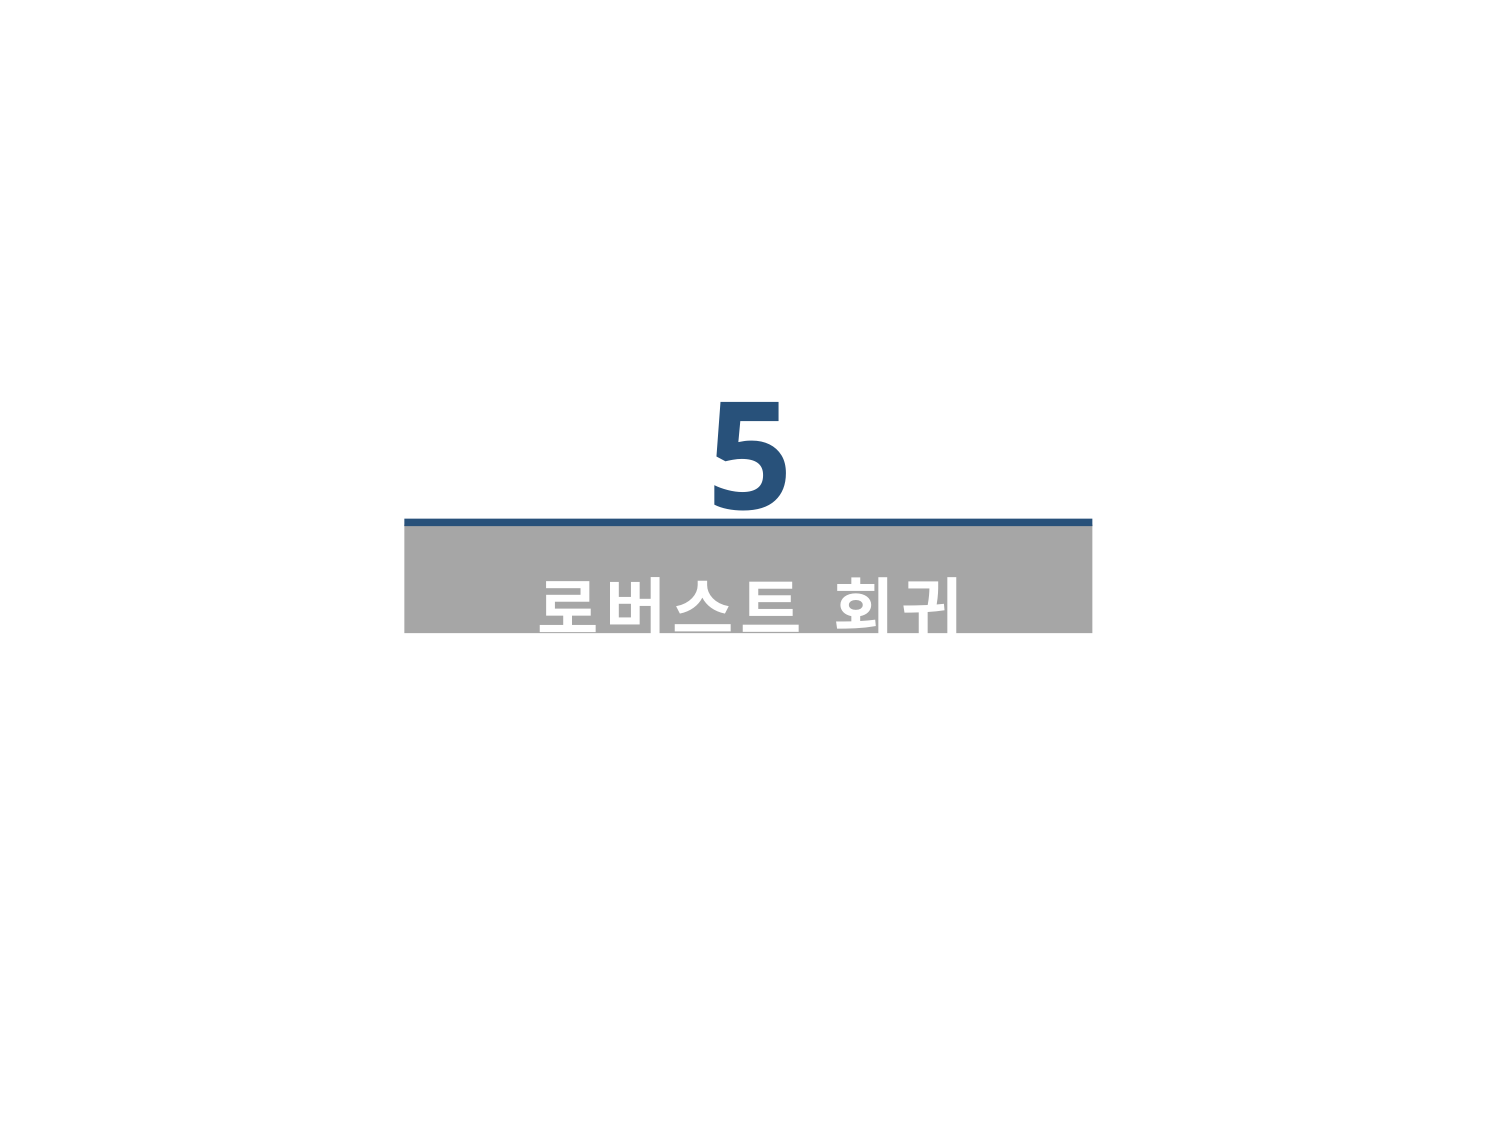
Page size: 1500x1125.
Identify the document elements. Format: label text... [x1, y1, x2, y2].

text_box 5 [466, 171, 1034, 547]
text_box 로버스트 회귀 [389, 479, 1111, 655]
